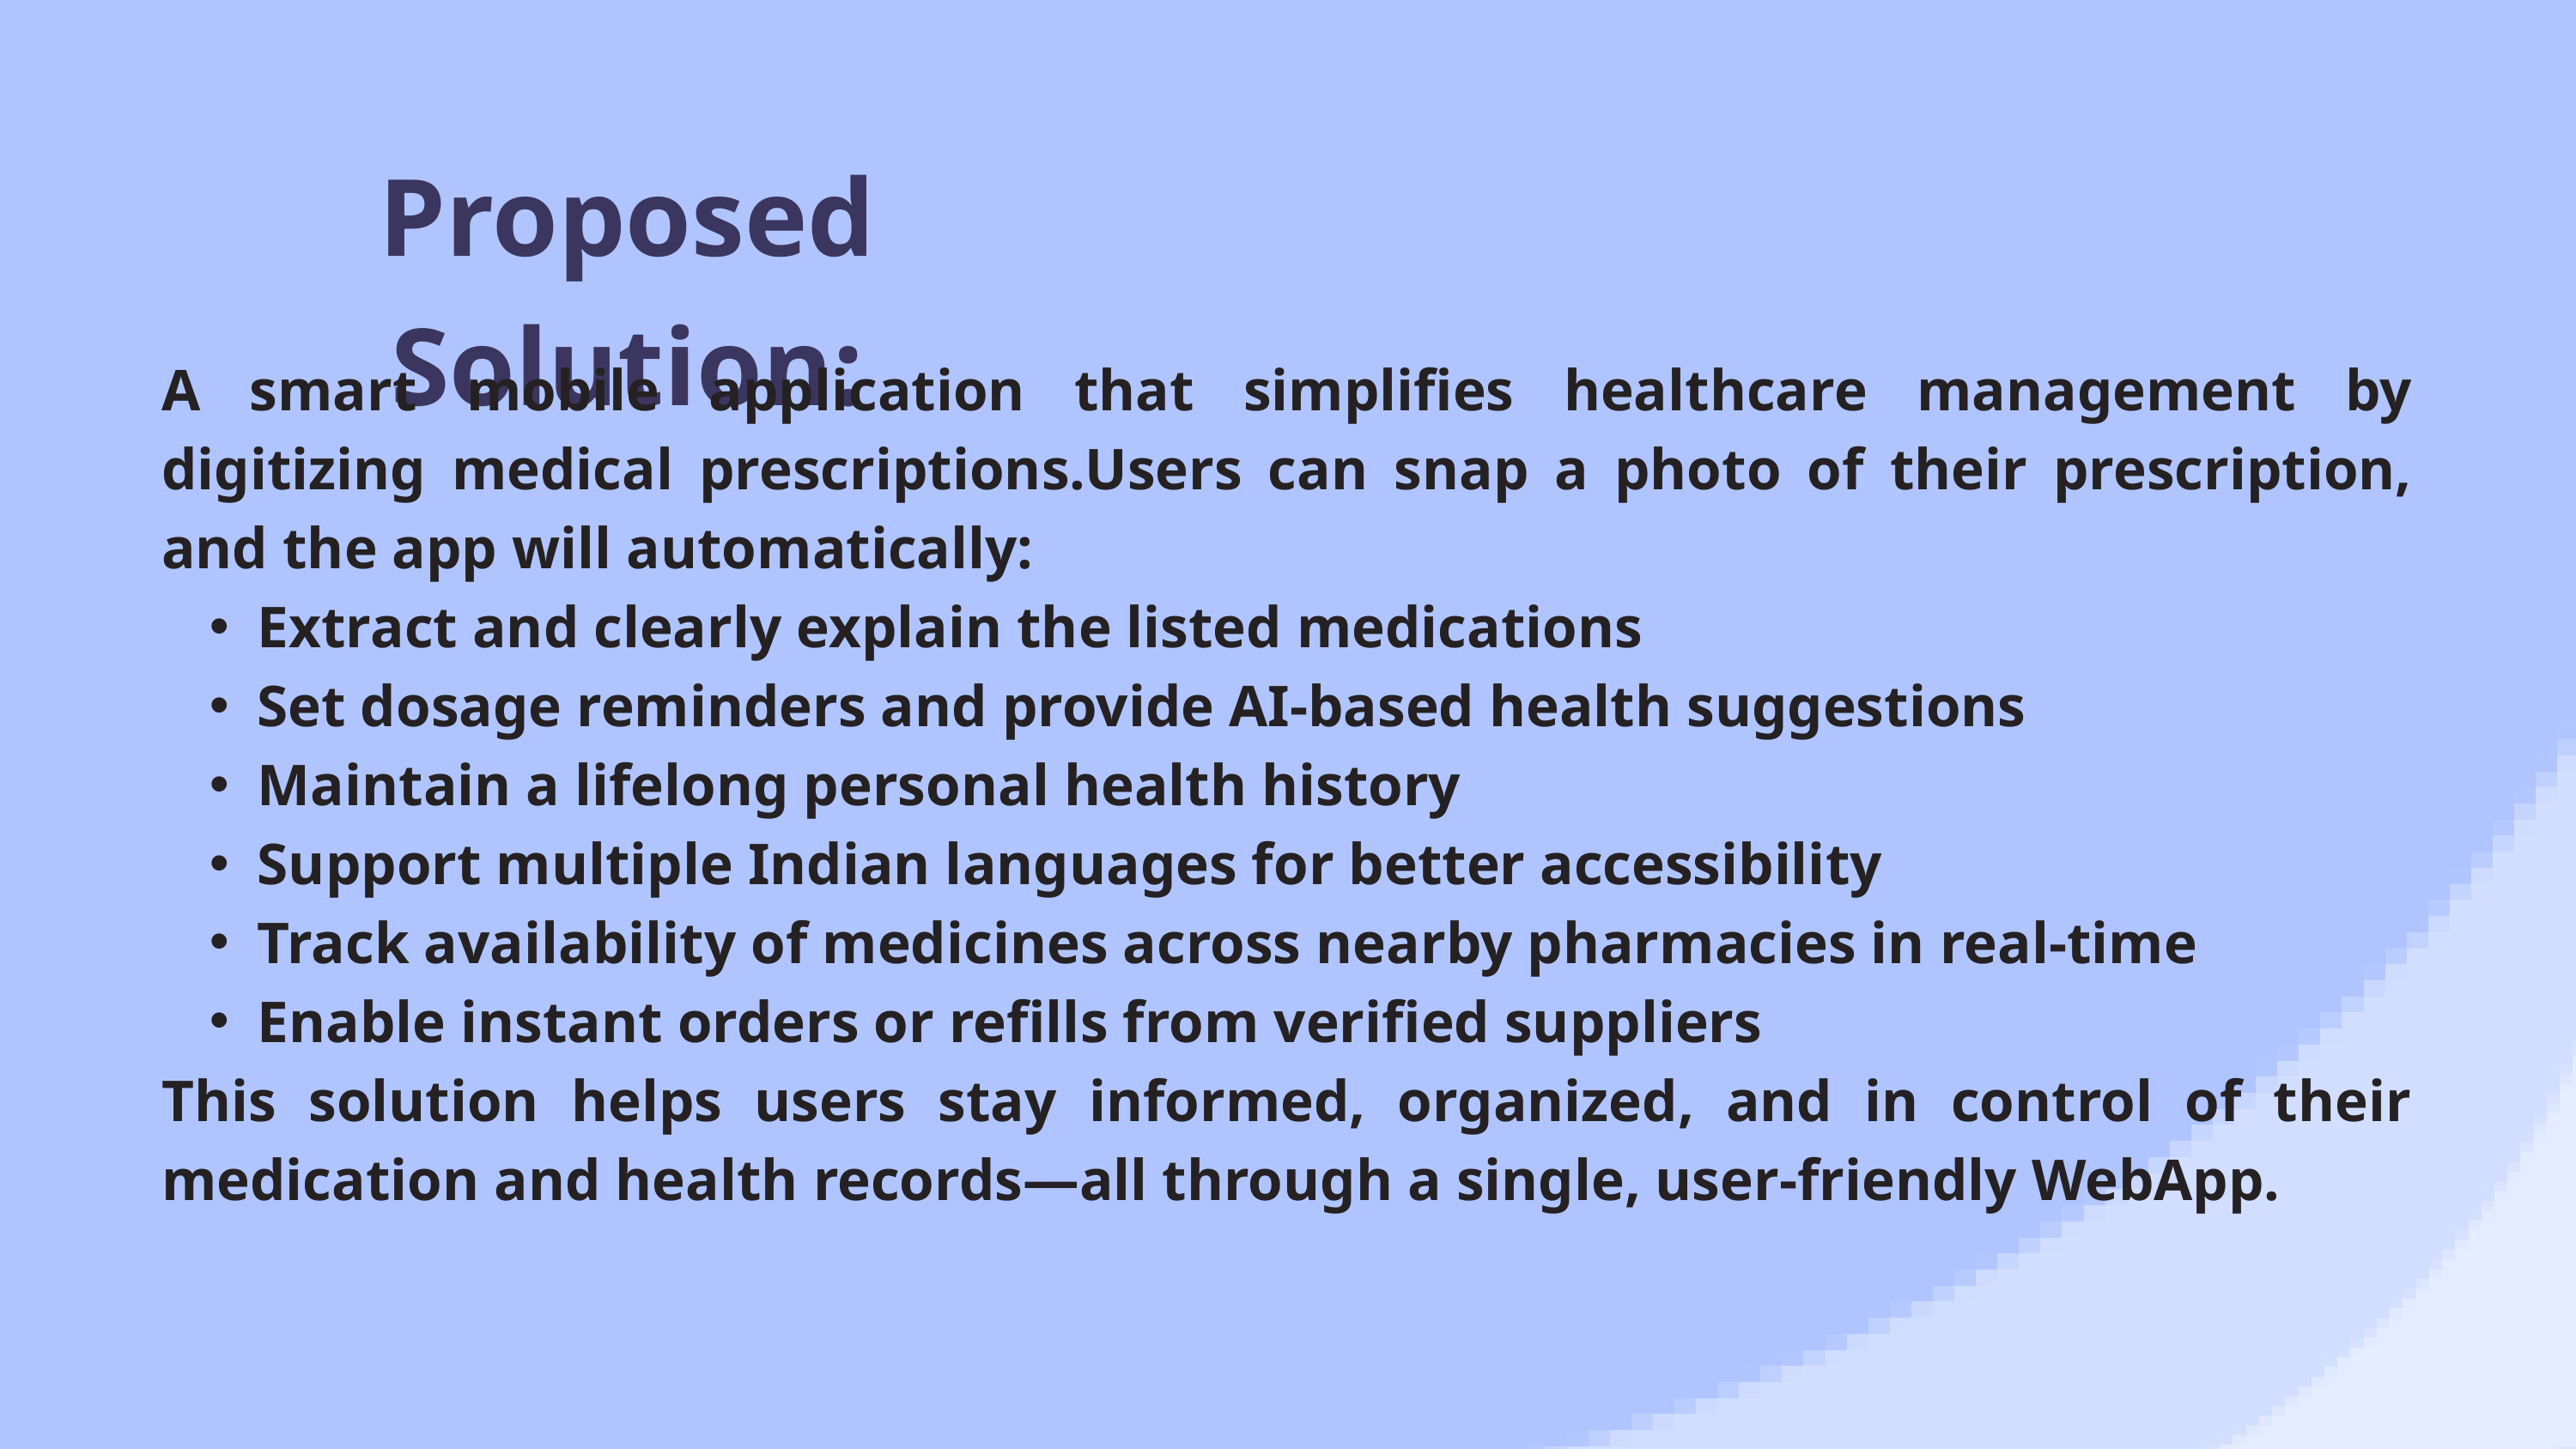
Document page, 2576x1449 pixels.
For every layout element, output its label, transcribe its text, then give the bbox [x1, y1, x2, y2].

text_box [1287, 0, 2576, 1449]
text_box Proposed Solution: [144, 128, 1138, 427]
text_box A smart mobile application that simplifies healthcare management by digitizing medical prescriptions.Users can snap a photo of their prescription, and the app will automatically: Extract and clearly explain the listed medications Set dosage reminders and provide AI-based health suggestions Maintain a lifelong personal health history Support multiple Indian languages for better accessibility Track availability of medicines across nearby pharmacies in real-time Enable instant orders or refills from verified suppliers This solution helps users stay informed, organized, and in control of their medication and health records—all through a single, user-friendly WebApp. [161, 343, 2415, 1291]
